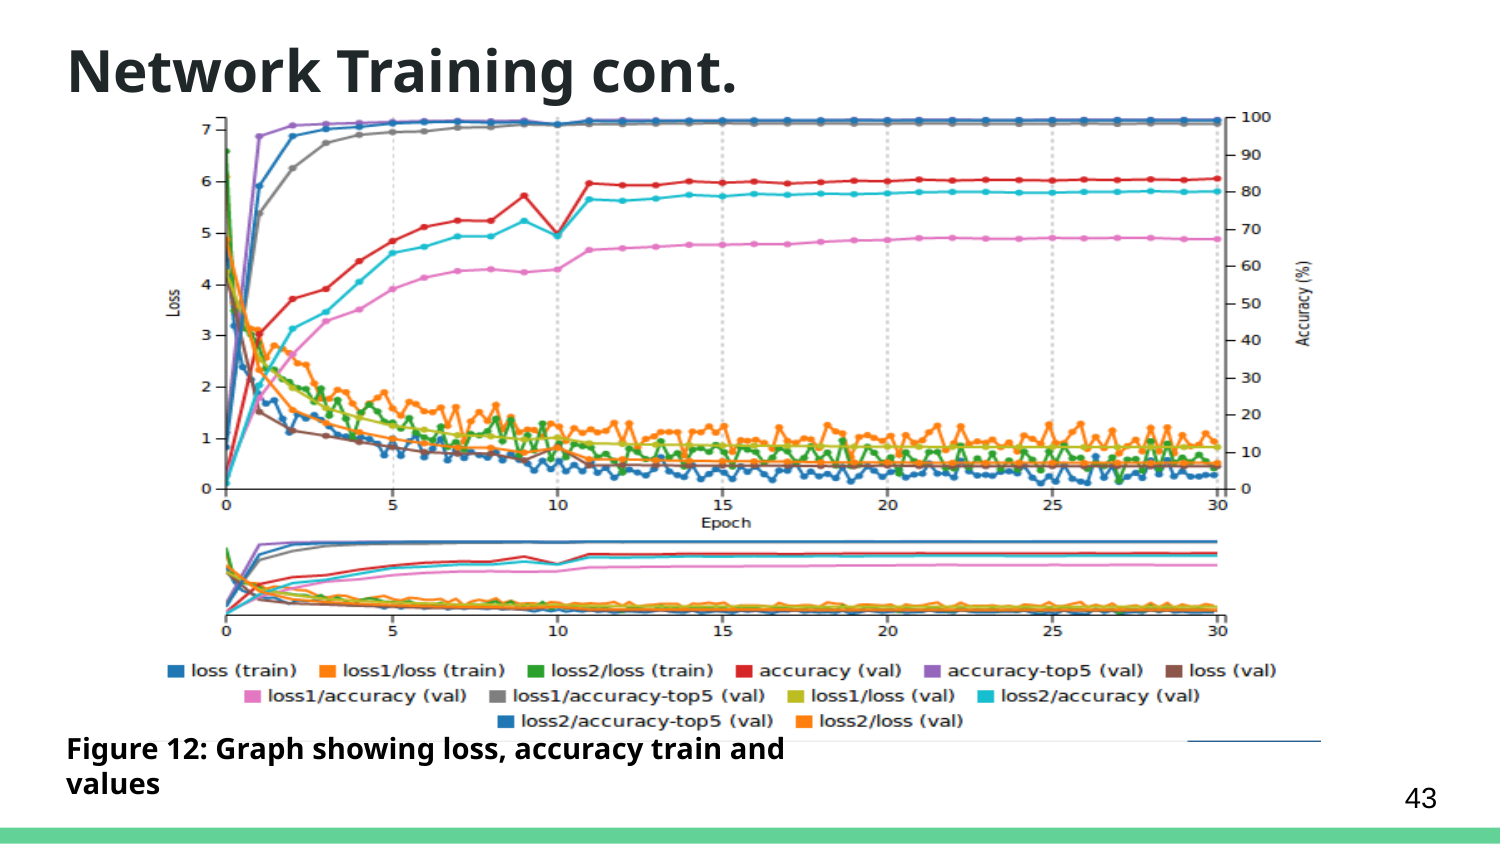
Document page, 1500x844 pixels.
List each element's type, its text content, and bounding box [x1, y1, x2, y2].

title Network Training cont. [51, 18, 1449, 113]
text_box Figure 12: Graph showing loss, accuracy train and values [51, 742, 844, 788]
slide_number 43 [1389, 764, 1480, 830]
picture [148, 112, 1321, 743]
